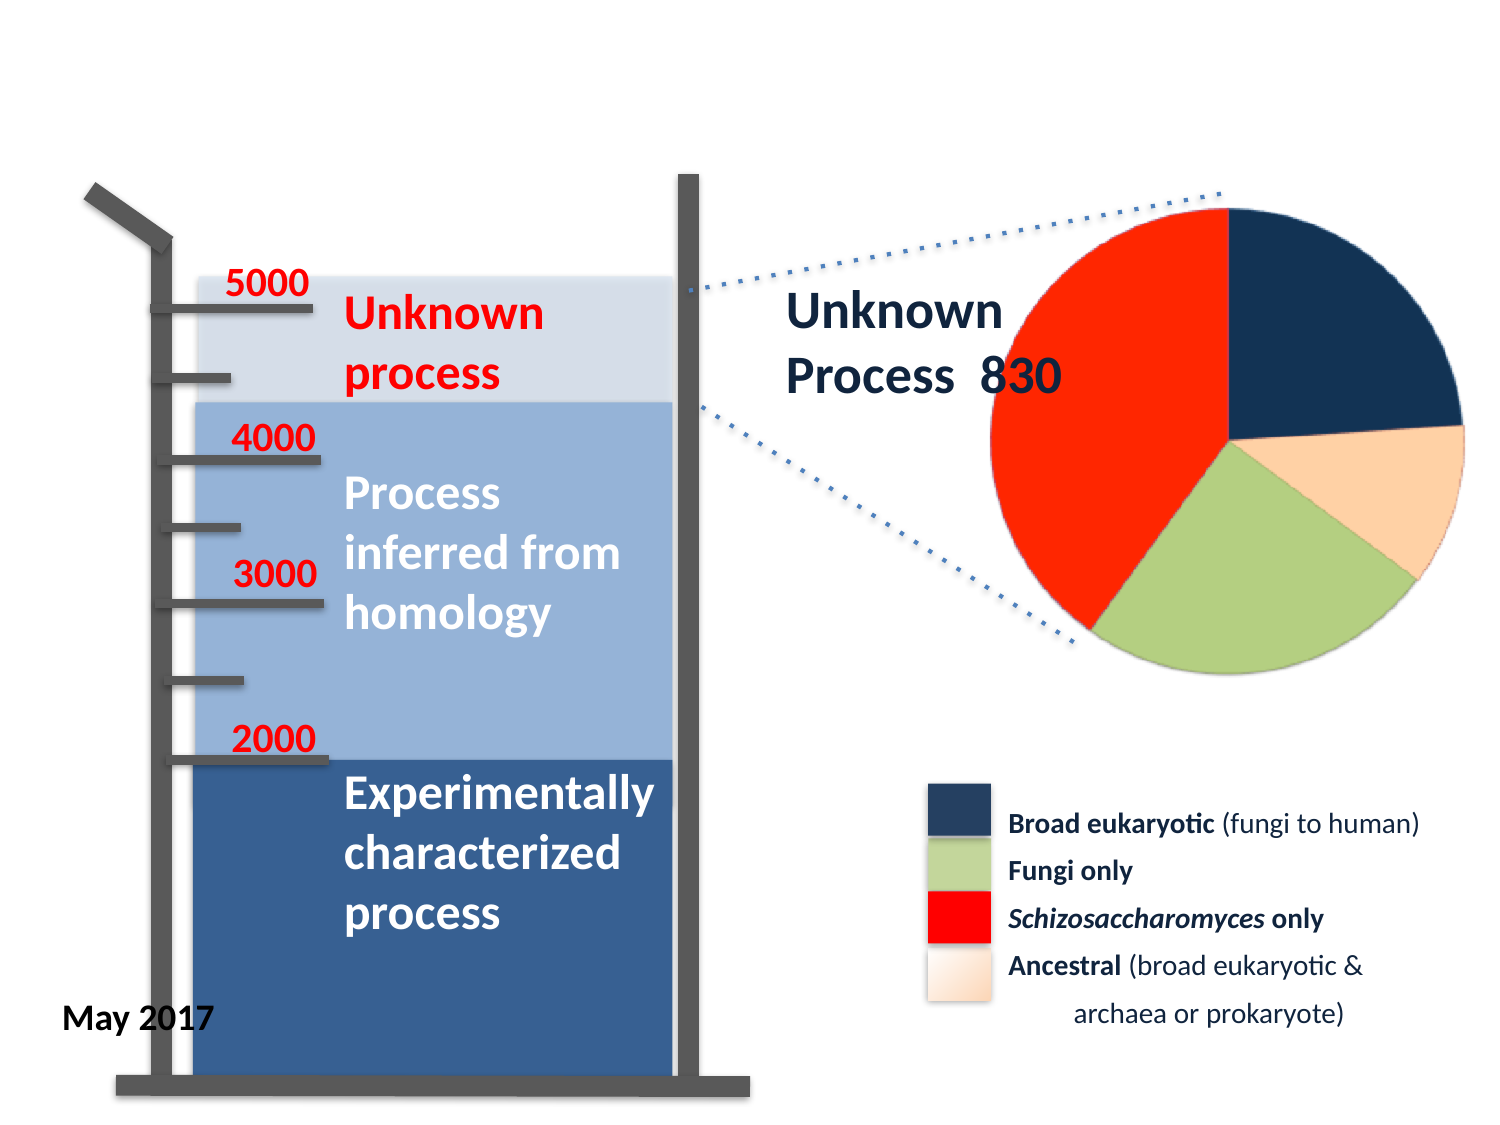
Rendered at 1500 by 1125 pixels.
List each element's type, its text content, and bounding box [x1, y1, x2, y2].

text_box Broad eukaryotic (fungi to human) Fungi only Schizosaccharomyces only Ancestral (broad eukaryotic & archaea or prokaryote) [993, 796, 1500, 1037]
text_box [89, 173, 751, 1087]
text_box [927, 783, 992, 1001]
picture [966, 192, 1481, 681]
text_box Unknown Process 830 [770, 299, 961, 405]
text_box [701, 406, 1076, 644]
text_box May 2017 [47, 985, 84, 1046]
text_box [688, 192, 1224, 291]
